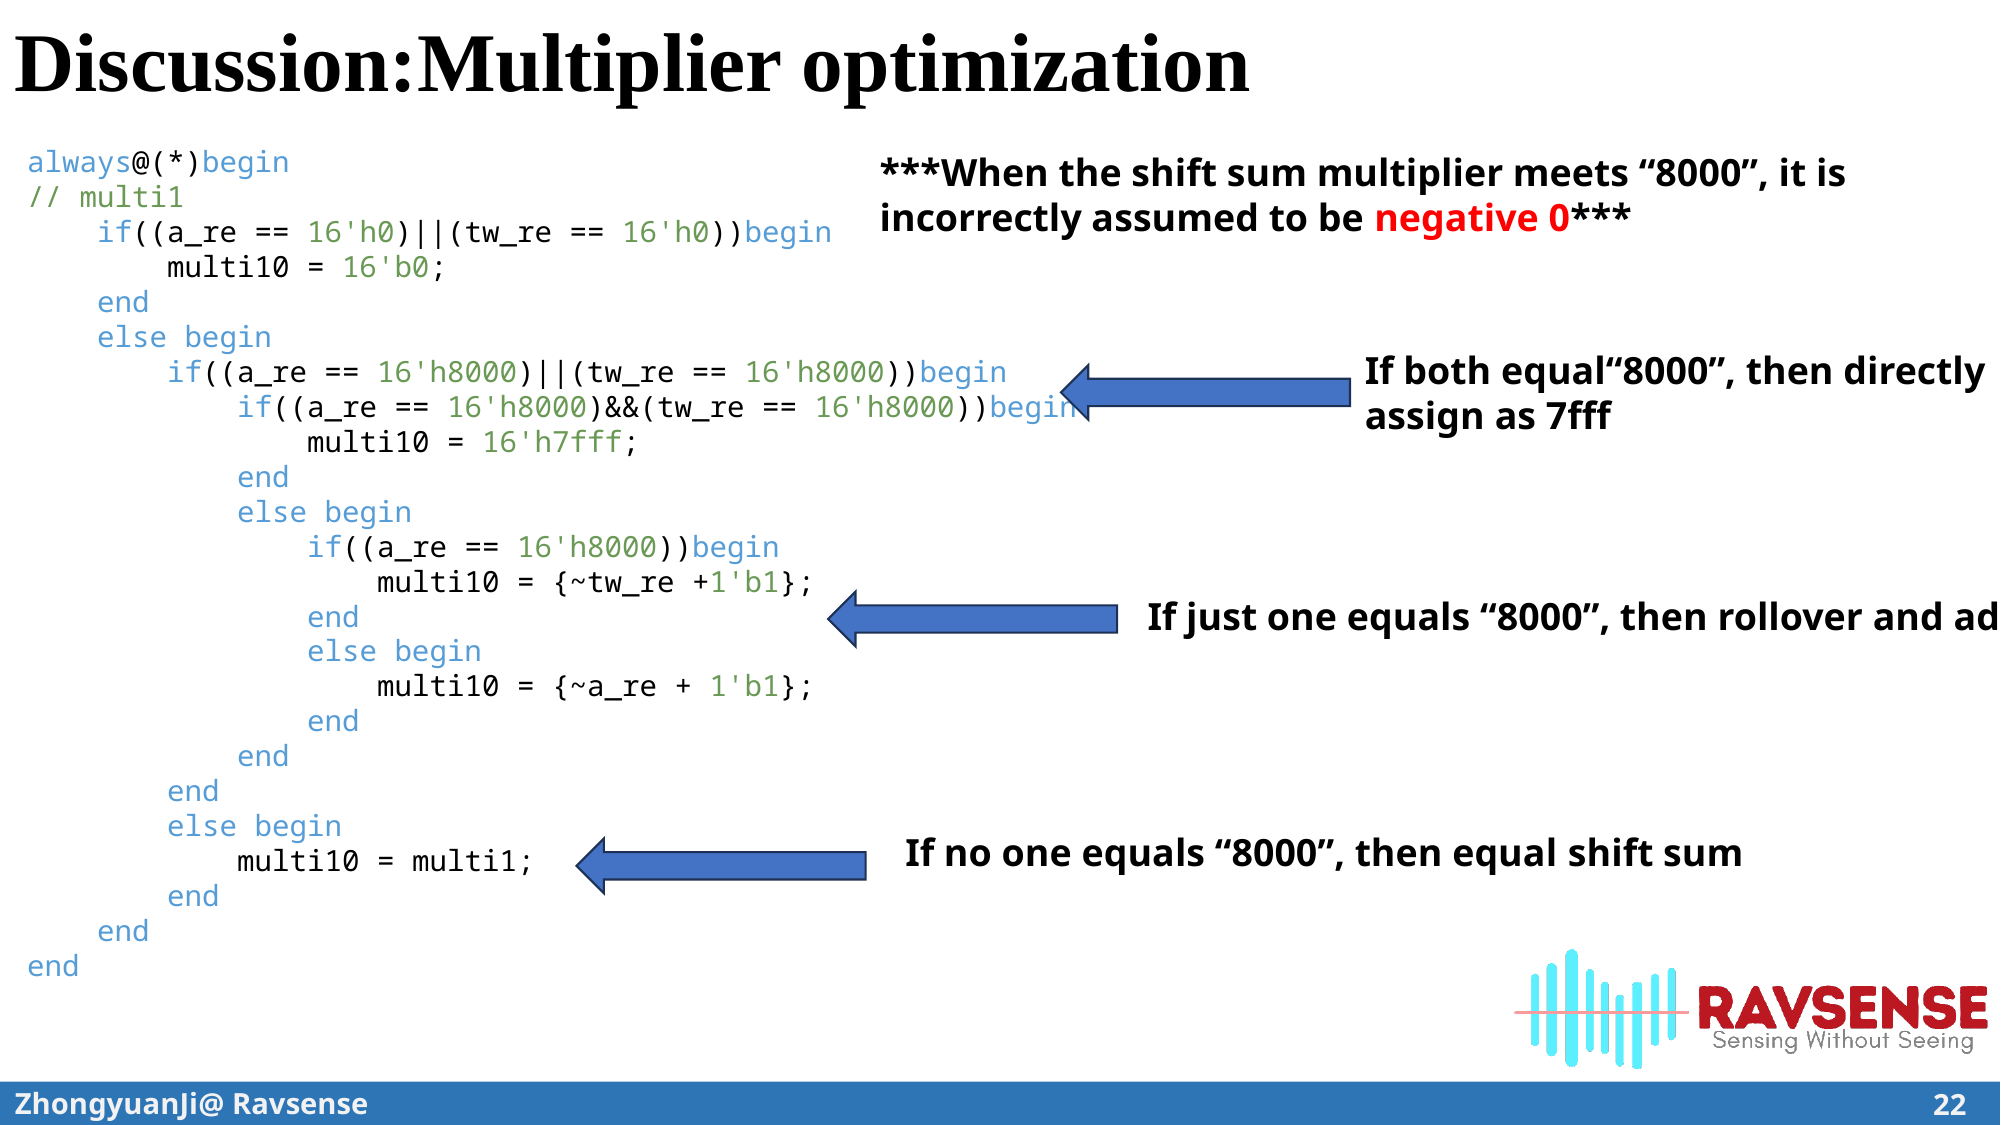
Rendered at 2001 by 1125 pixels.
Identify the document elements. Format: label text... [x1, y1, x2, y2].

text_box If no one equals “8000”, then equal shift sum [890, 821, 1926, 882]
picture [1514, 949, 1988, 1069]
text_box [826, 589, 1119, 649]
text_box [1059, 362, 1350, 423]
text_box [575, 836, 867, 896]
text_box Discussion:Multiplier optimization [0, 0, 2000, 116]
text_box [692, 1081, 1899, 1125]
text_box If both equal“8000”, then directly assign as 7fff [1350, 339, 2000, 445]
text_box ***When the shift sum multiplier meets “8000”, it is incorrectly assumed to be negative 0*** [864, 142, 1974, 247]
text_box always@(*)begin // multi1 if((a_re == 16'h0)||(tw_re == 16'h0))begin multi10 = 16'b0; end else begin if((a_re == 16'h8000)||(tw_re == 16'h8000))begin if((a_re == 16'h8000)&&(tw_re == 16'h8000))begin multi10 = 16'h7fff; end else begin if((a_re == 16'h8000))begin multi10 = {~tw_re +1'b1}; end else begin multi10 = {~a_re + 1'b1}; end end end else begin multi10 = multi1; end end end [12, 135, 1592, 990]
text_box If just one equals “8000”, then rollover and add 1 [1132, 585, 2000, 646]
text_box ZhongyuanJi@ Ravsense [0, 1078, 692, 1125]
text_box [1899, 1078, 2000, 1125]
